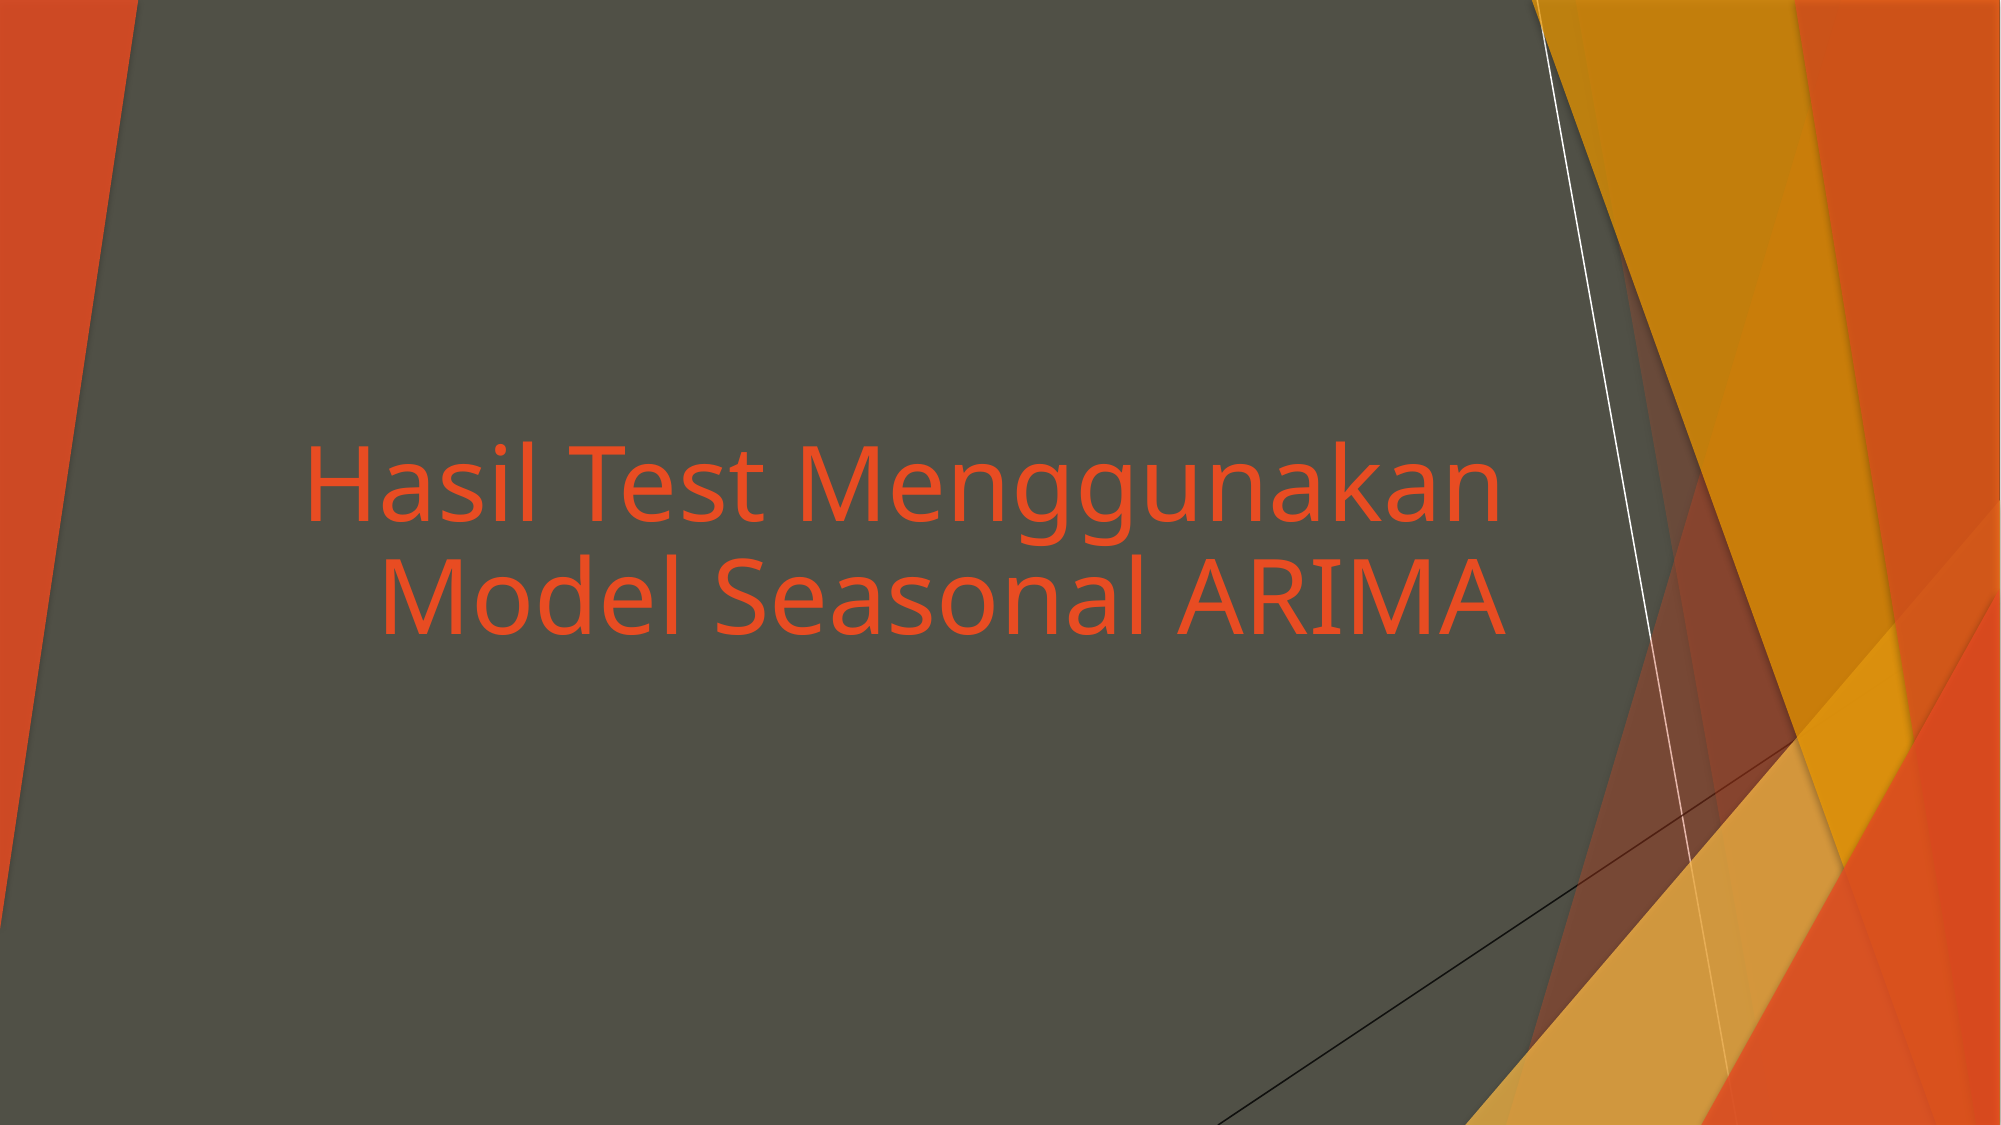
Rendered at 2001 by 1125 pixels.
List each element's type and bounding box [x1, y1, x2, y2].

text_box [0, 0, 2000, 1125]
